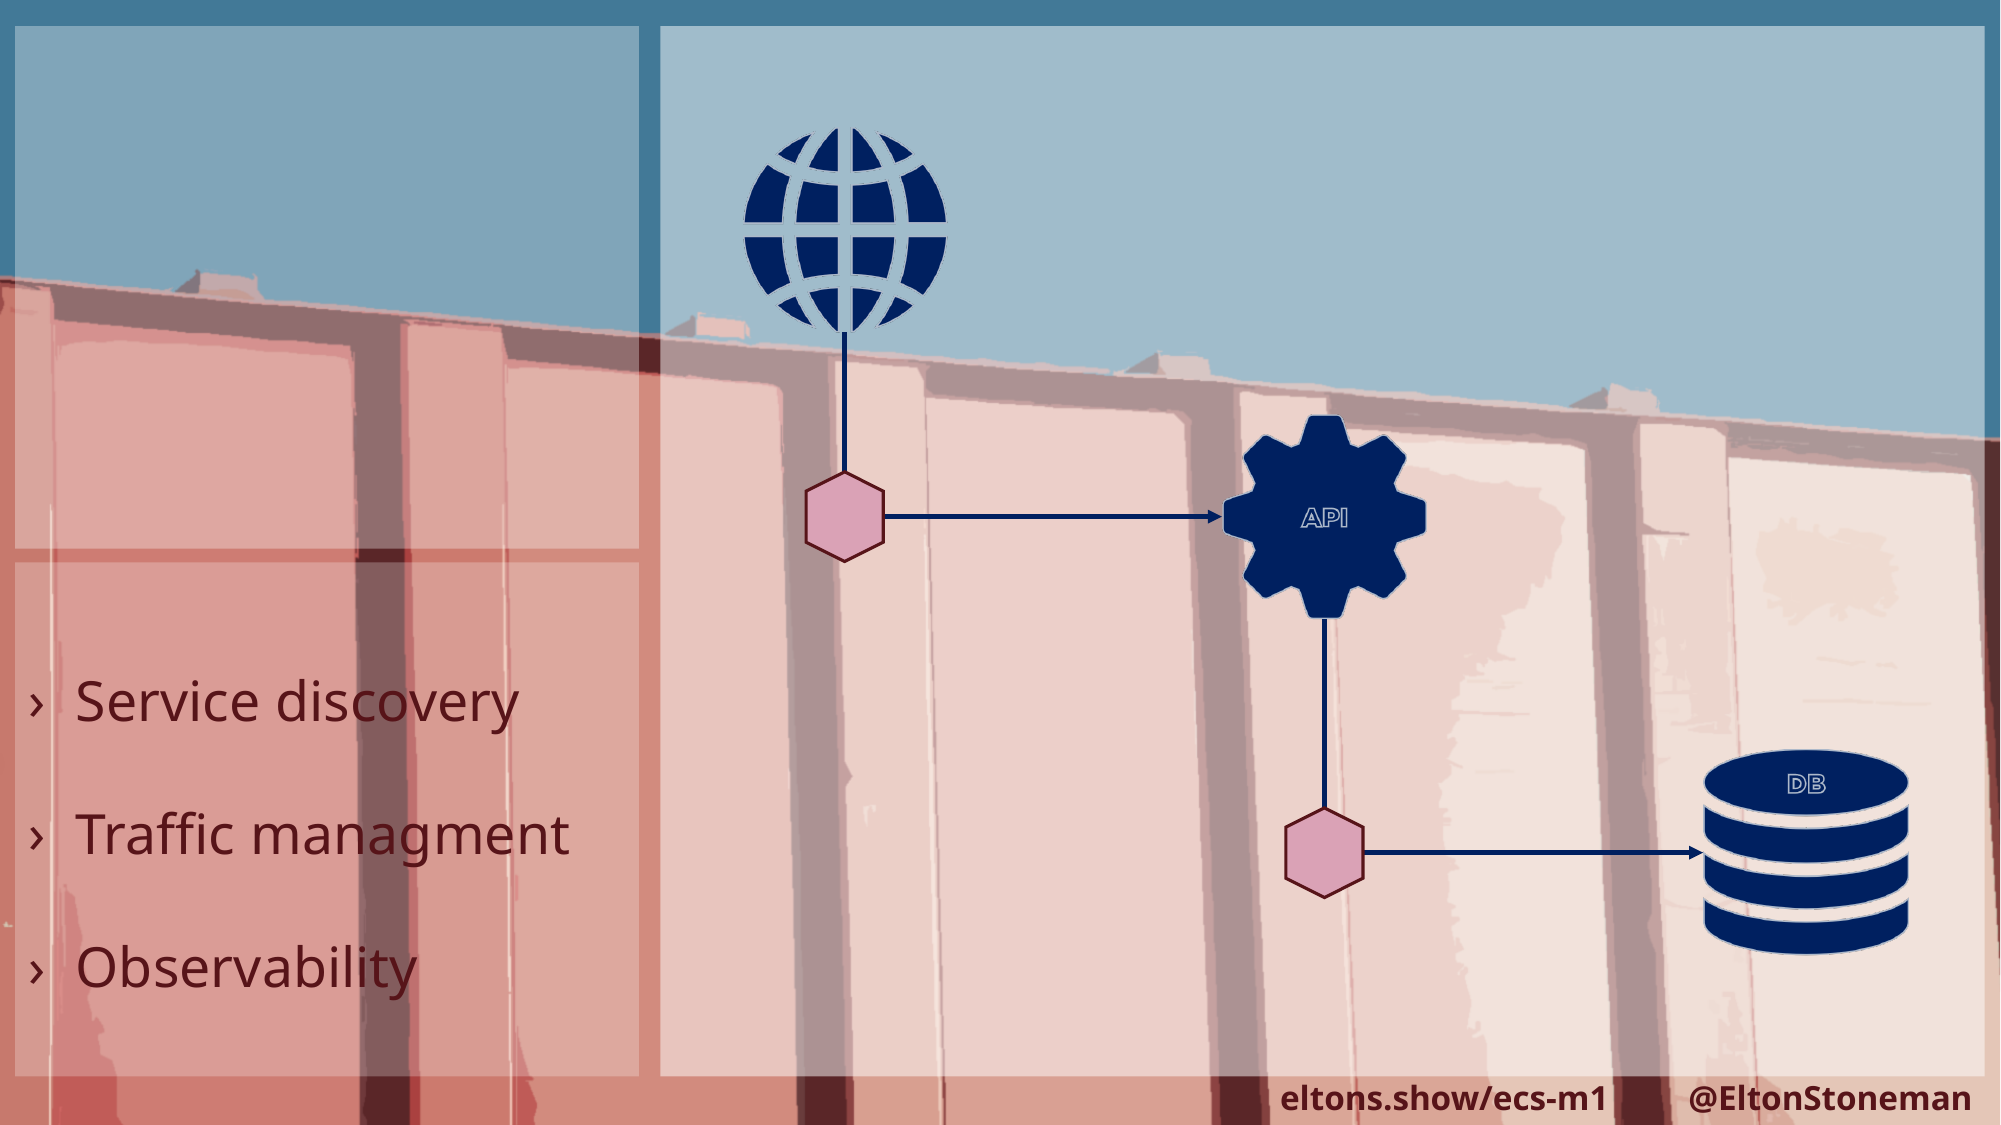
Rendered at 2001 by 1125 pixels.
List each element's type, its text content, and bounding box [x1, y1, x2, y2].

text_box Service discovery Traffic managment Observability [0, 591, 588, 1007]
text_box [15, 562, 639, 1077]
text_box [941, 235, 1126, 613]
text_box [1284, 806, 1365, 899]
text_box [805, 470, 885, 563]
picture [0, 0, 2001, 1125]
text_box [1397, 546, 1631, 926]
